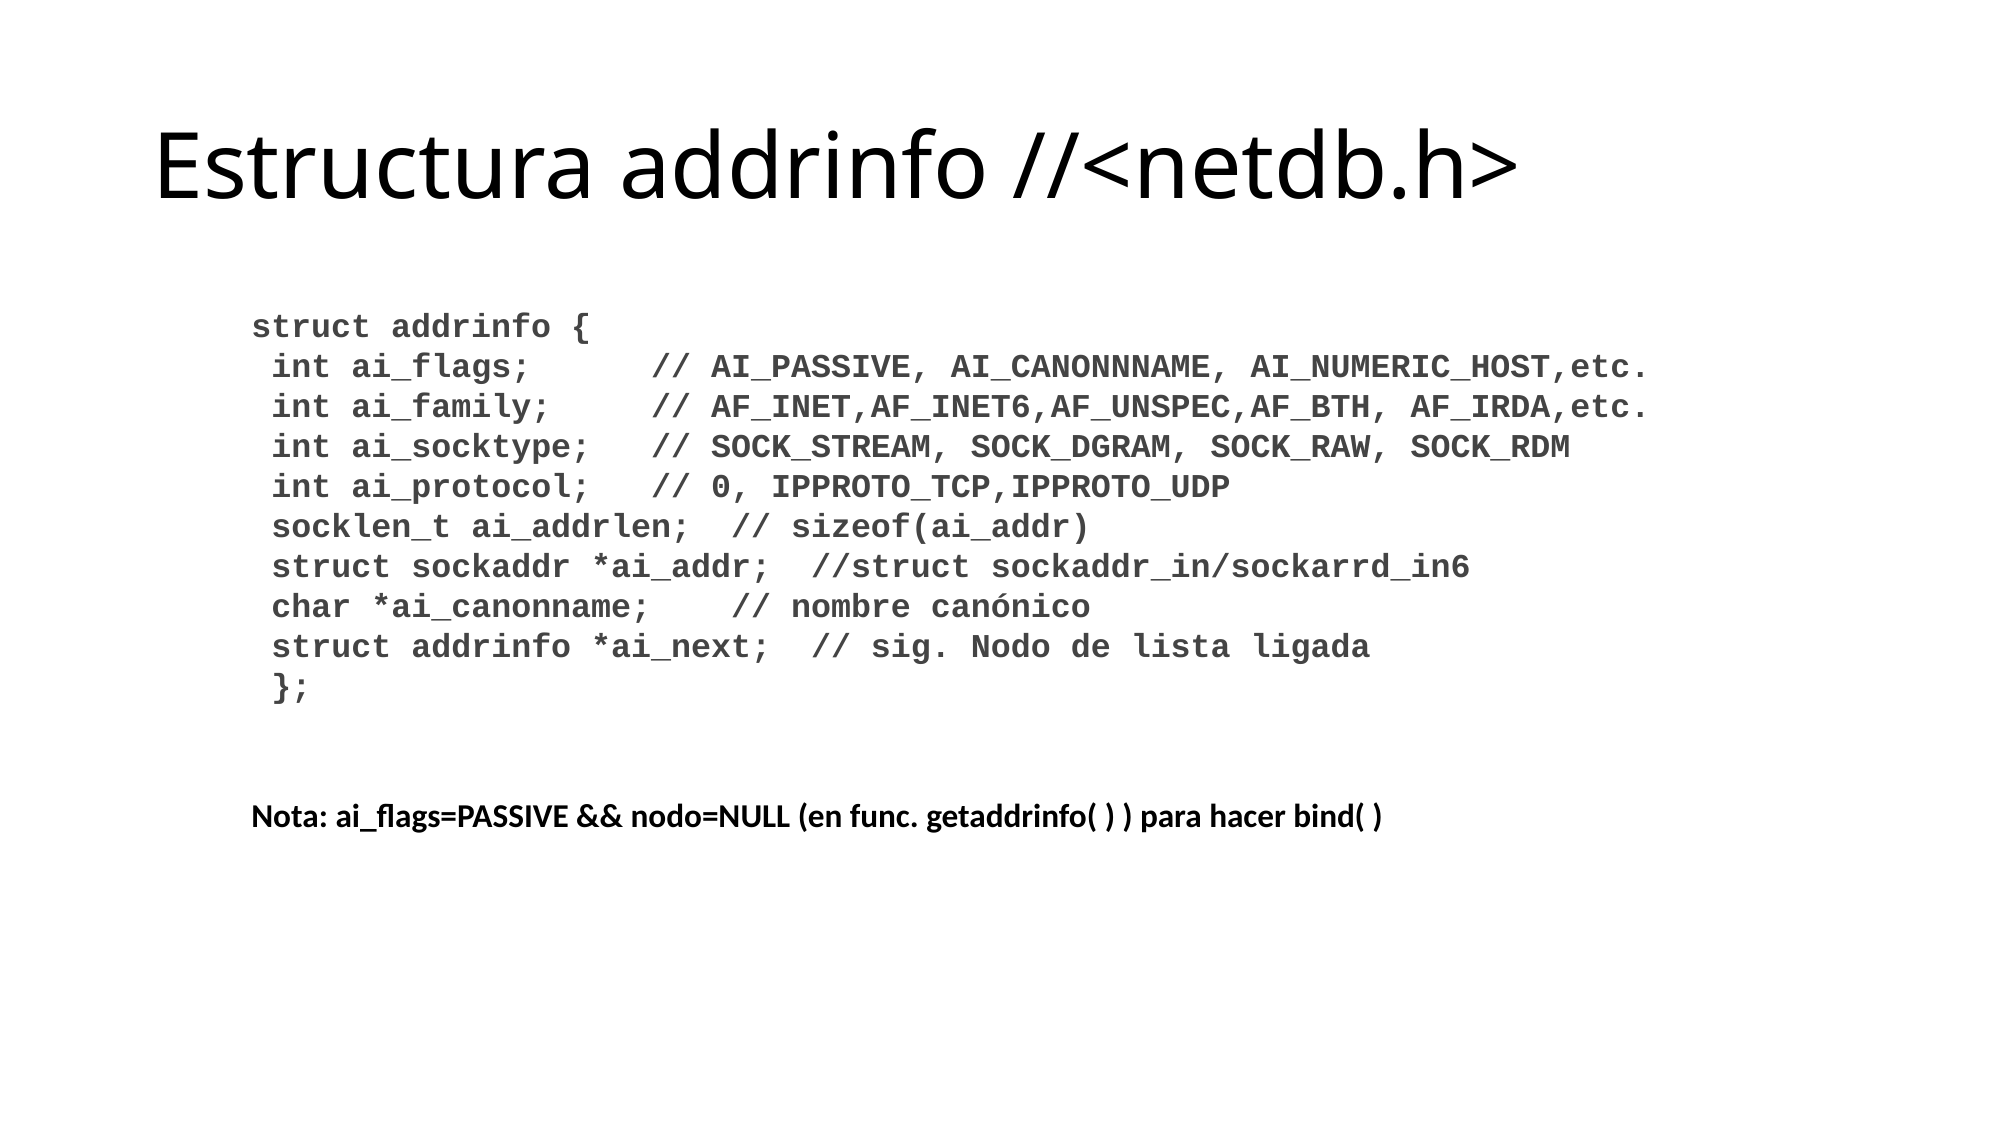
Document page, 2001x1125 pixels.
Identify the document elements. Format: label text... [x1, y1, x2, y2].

text_box Estructura addrinfo //<netdb.h> [137, 59, 1863, 278]
text_box struct addrinfo { int ai_flags; // AI_PASSIVE, AI_CANONNNAME, AI_NUMERIC_HOST,etc. int ai_family; // AF_INET,AF_INET6,AF_UNSPEC,AF_BTH, AF_IRDA,etc. int ai_socktype; // SOCK_STREAM, SOCK_DGRAM, SOCK_RAW, SOCK_RDM int ai_protocol; // 0, IPPROTO_TCP,IPPROTO_UDP socklen_t ai_addrlen; // sizeof(ai_addr) struct sockaddr *ai_addr; //struct sockaddr_in/sockarrd_in6 char *ai_canonname; // nombre canónico struct addrinfo *ai_next; // sig. Nodo de lista ligada }; Nota: ai_flags=PASSIVE && nodo=NULL (en func. getaddrinfo( ) ) para hacer bind( ) [236, 297, 1697, 977]
